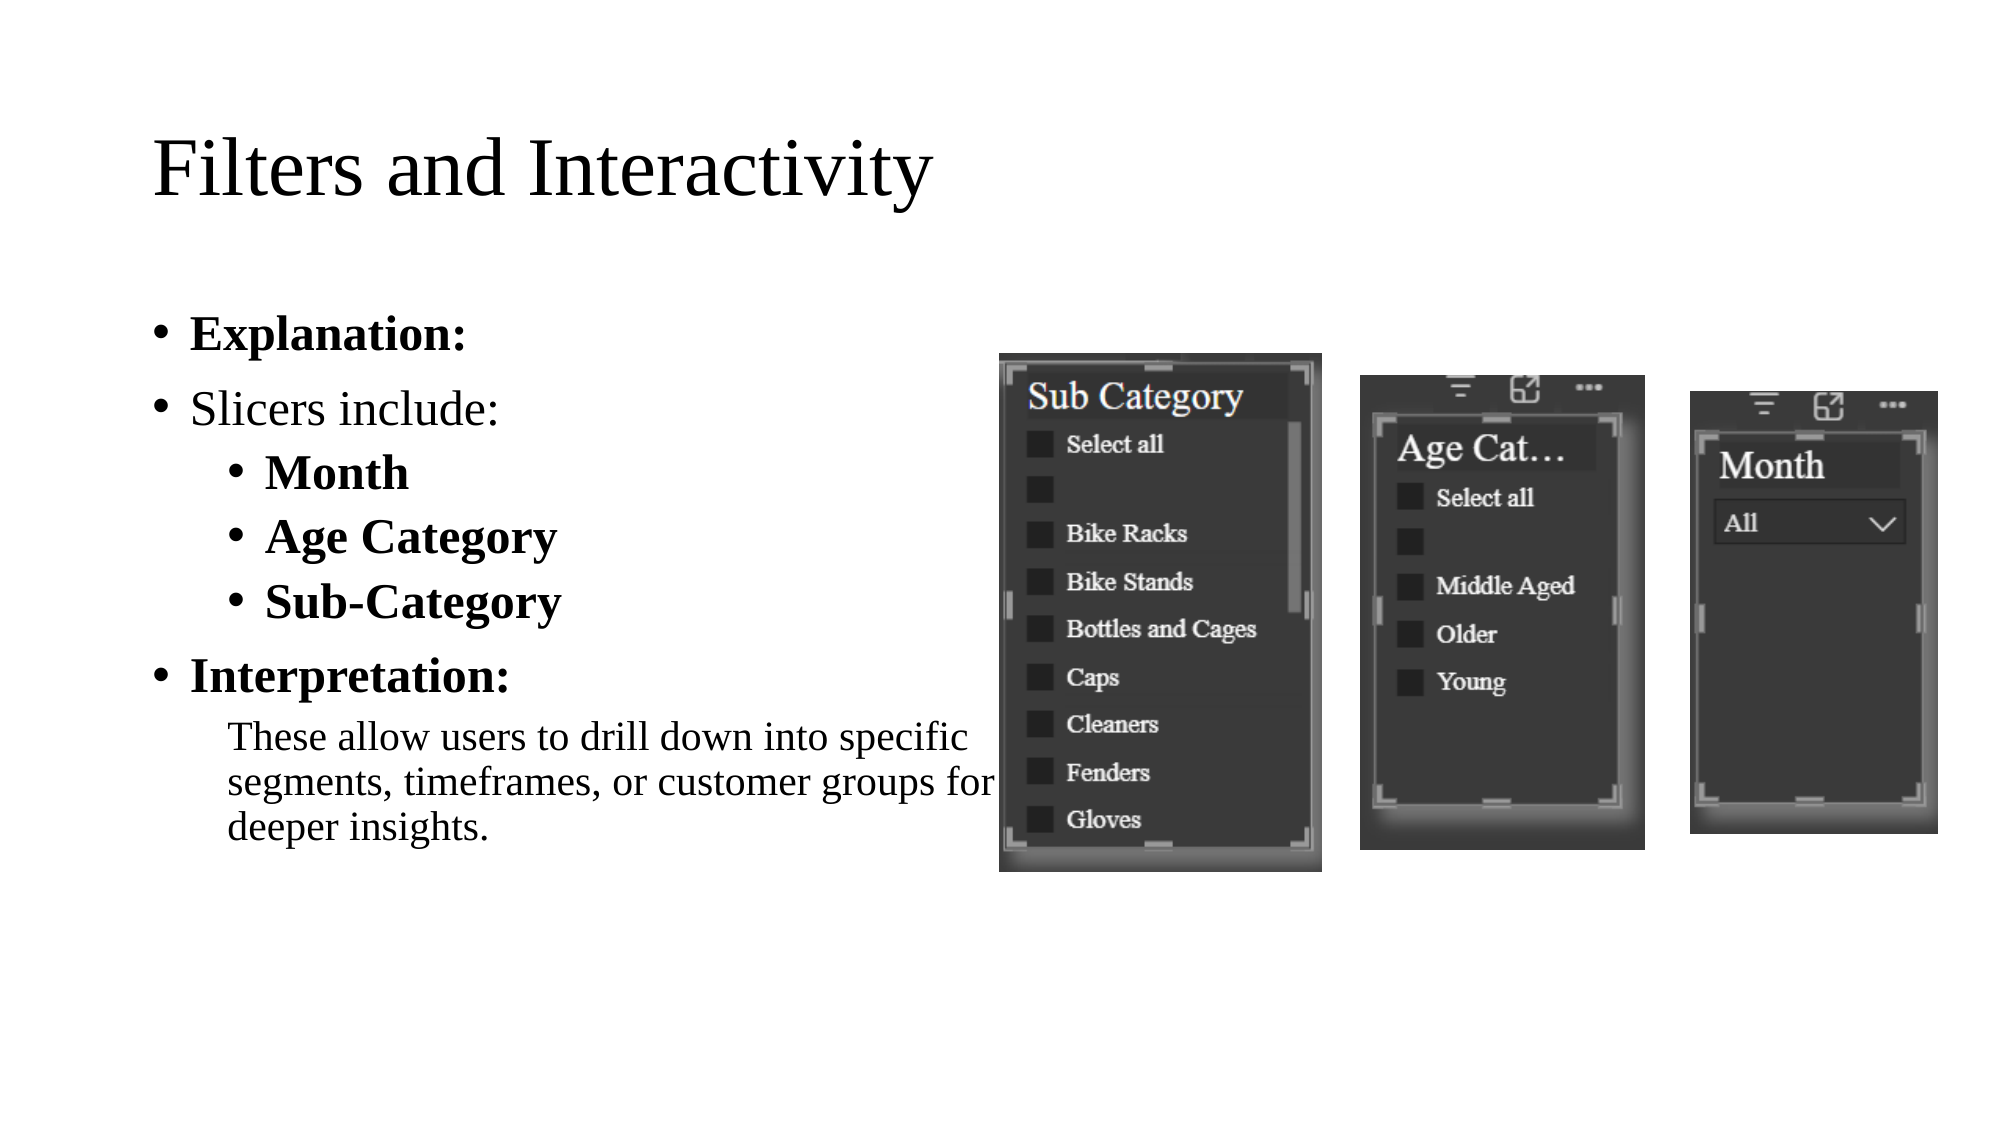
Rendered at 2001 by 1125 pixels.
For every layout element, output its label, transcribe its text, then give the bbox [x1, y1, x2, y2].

title Filters and Interactivity [137, 59, 1863, 278]
list Explanation: Slicers include: Month Age Category Sub-Category Interpretation: These allow users to drill down into specific segments, timeframes, or customer groups for deeper insights. [137, 299, 1046, 1014]
picture [1690, 391, 1938, 834]
picture [999, 353, 1322, 873]
picture [1360, 375, 1645, 850]
